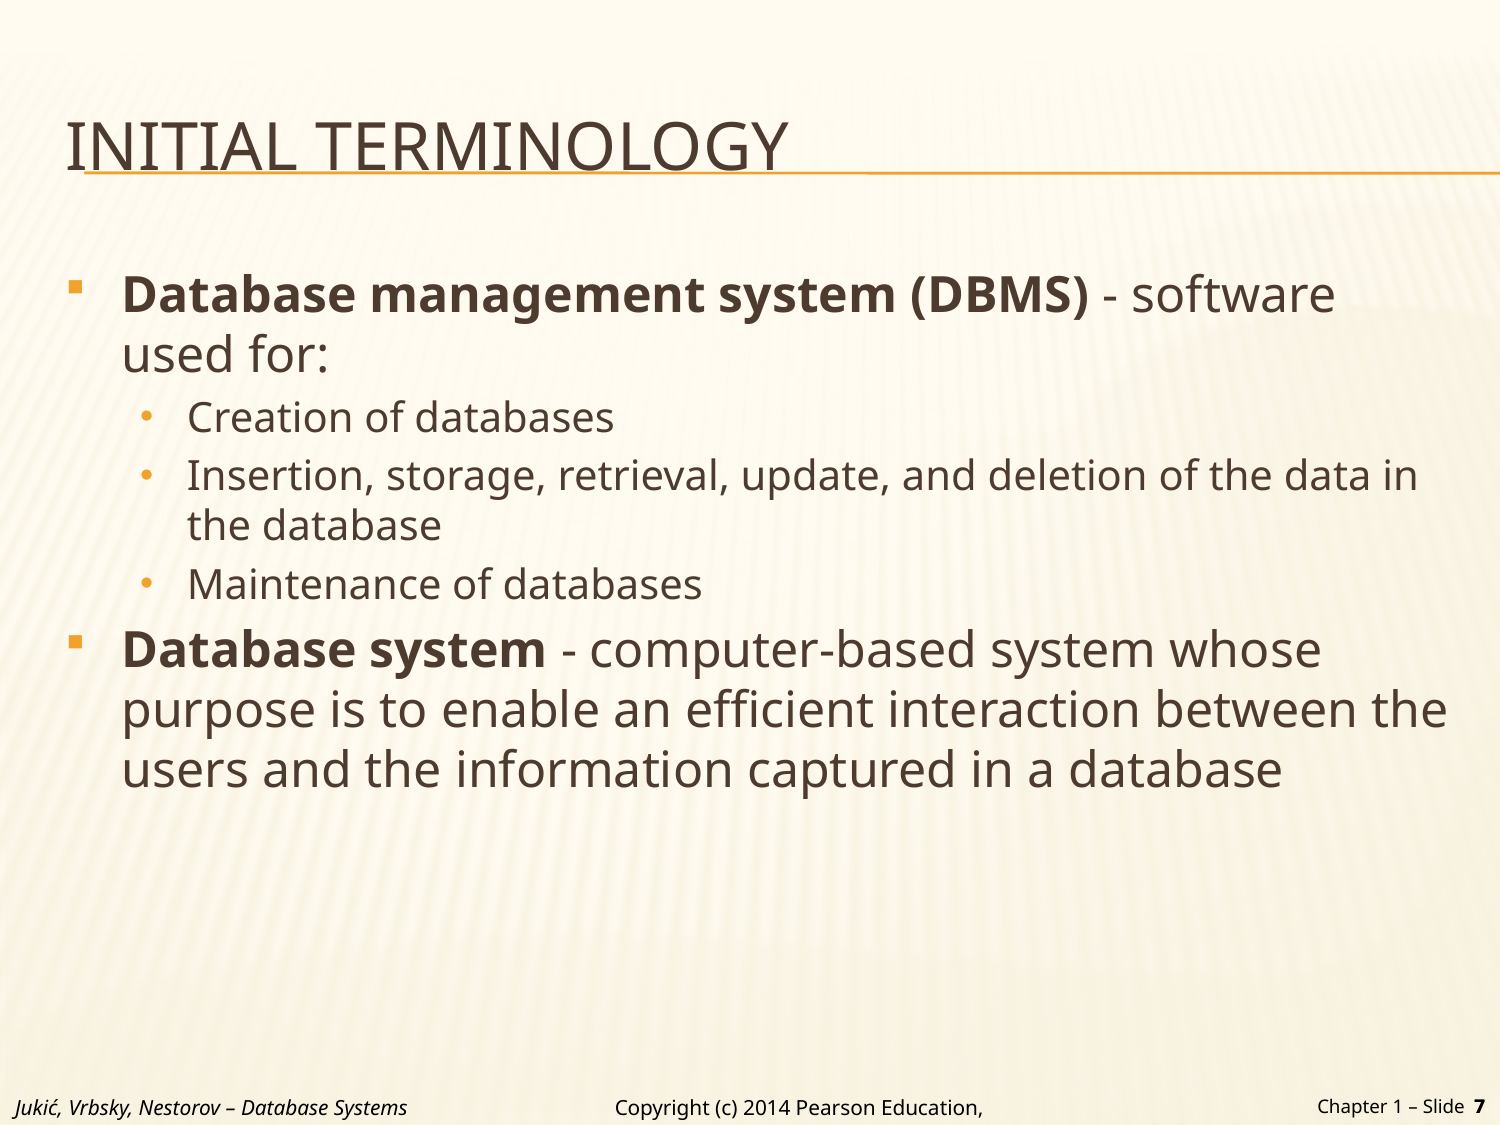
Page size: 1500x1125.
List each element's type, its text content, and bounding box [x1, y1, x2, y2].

list Database management system (DBMS) - software used for: Creation of databases Insertion, storage, retrieval, update, and deletion of the data in the database Maintenance of databases Database system - computer-based system whose purpose is to enable an efficient interaction between the users and the information captured in a database [50, 254, 1475, 998]
title INITIAL TERMINOLOGY [50, 75, 1475, 213]
footer Jukić, Vrbsky, Nestorov – Database Systems [0, 1087, 625, 1125]
text_box Chapter 1 – Slide 7 [1299, 1087, 1500, 1125]
